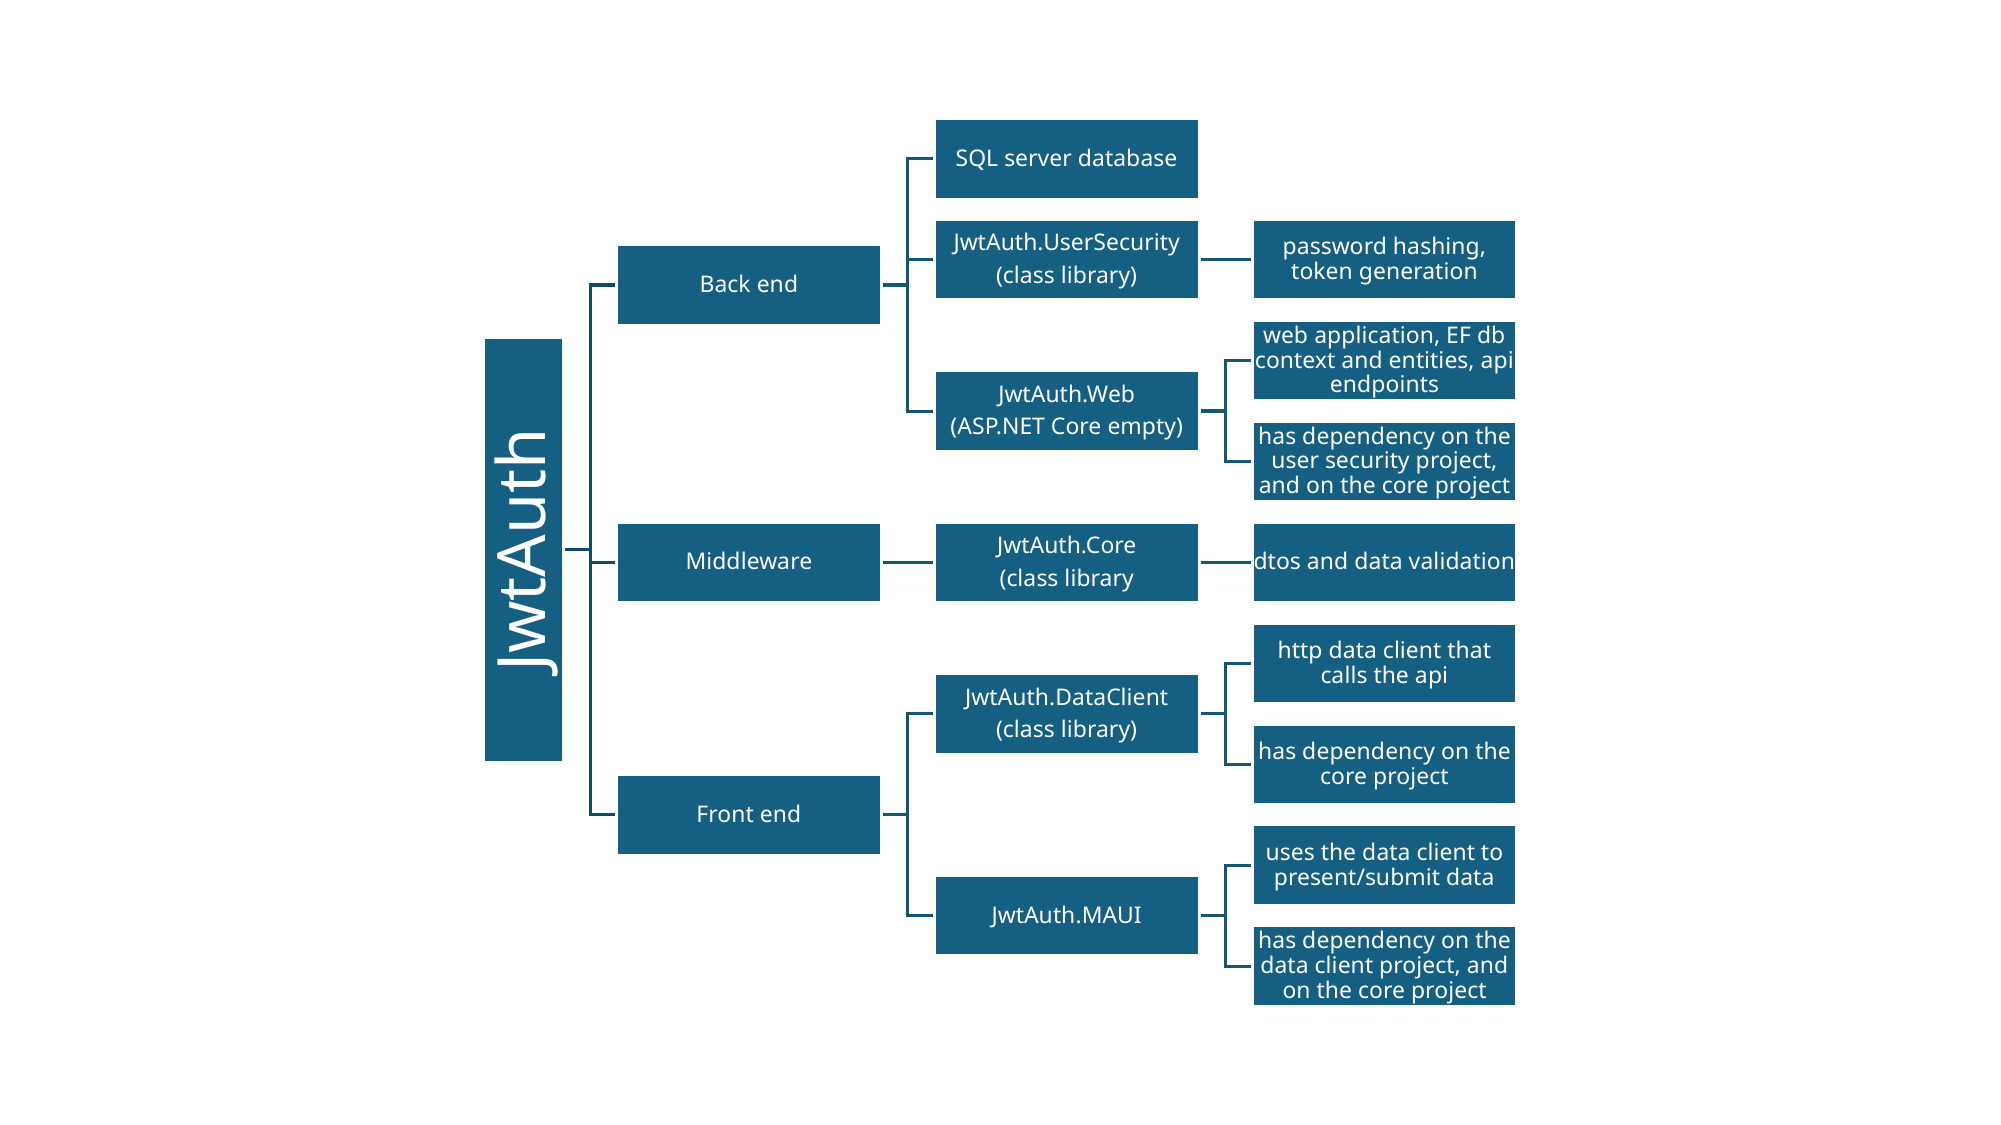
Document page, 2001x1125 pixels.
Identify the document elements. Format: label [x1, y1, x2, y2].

text_box [332, 117, 1668, 1008]
